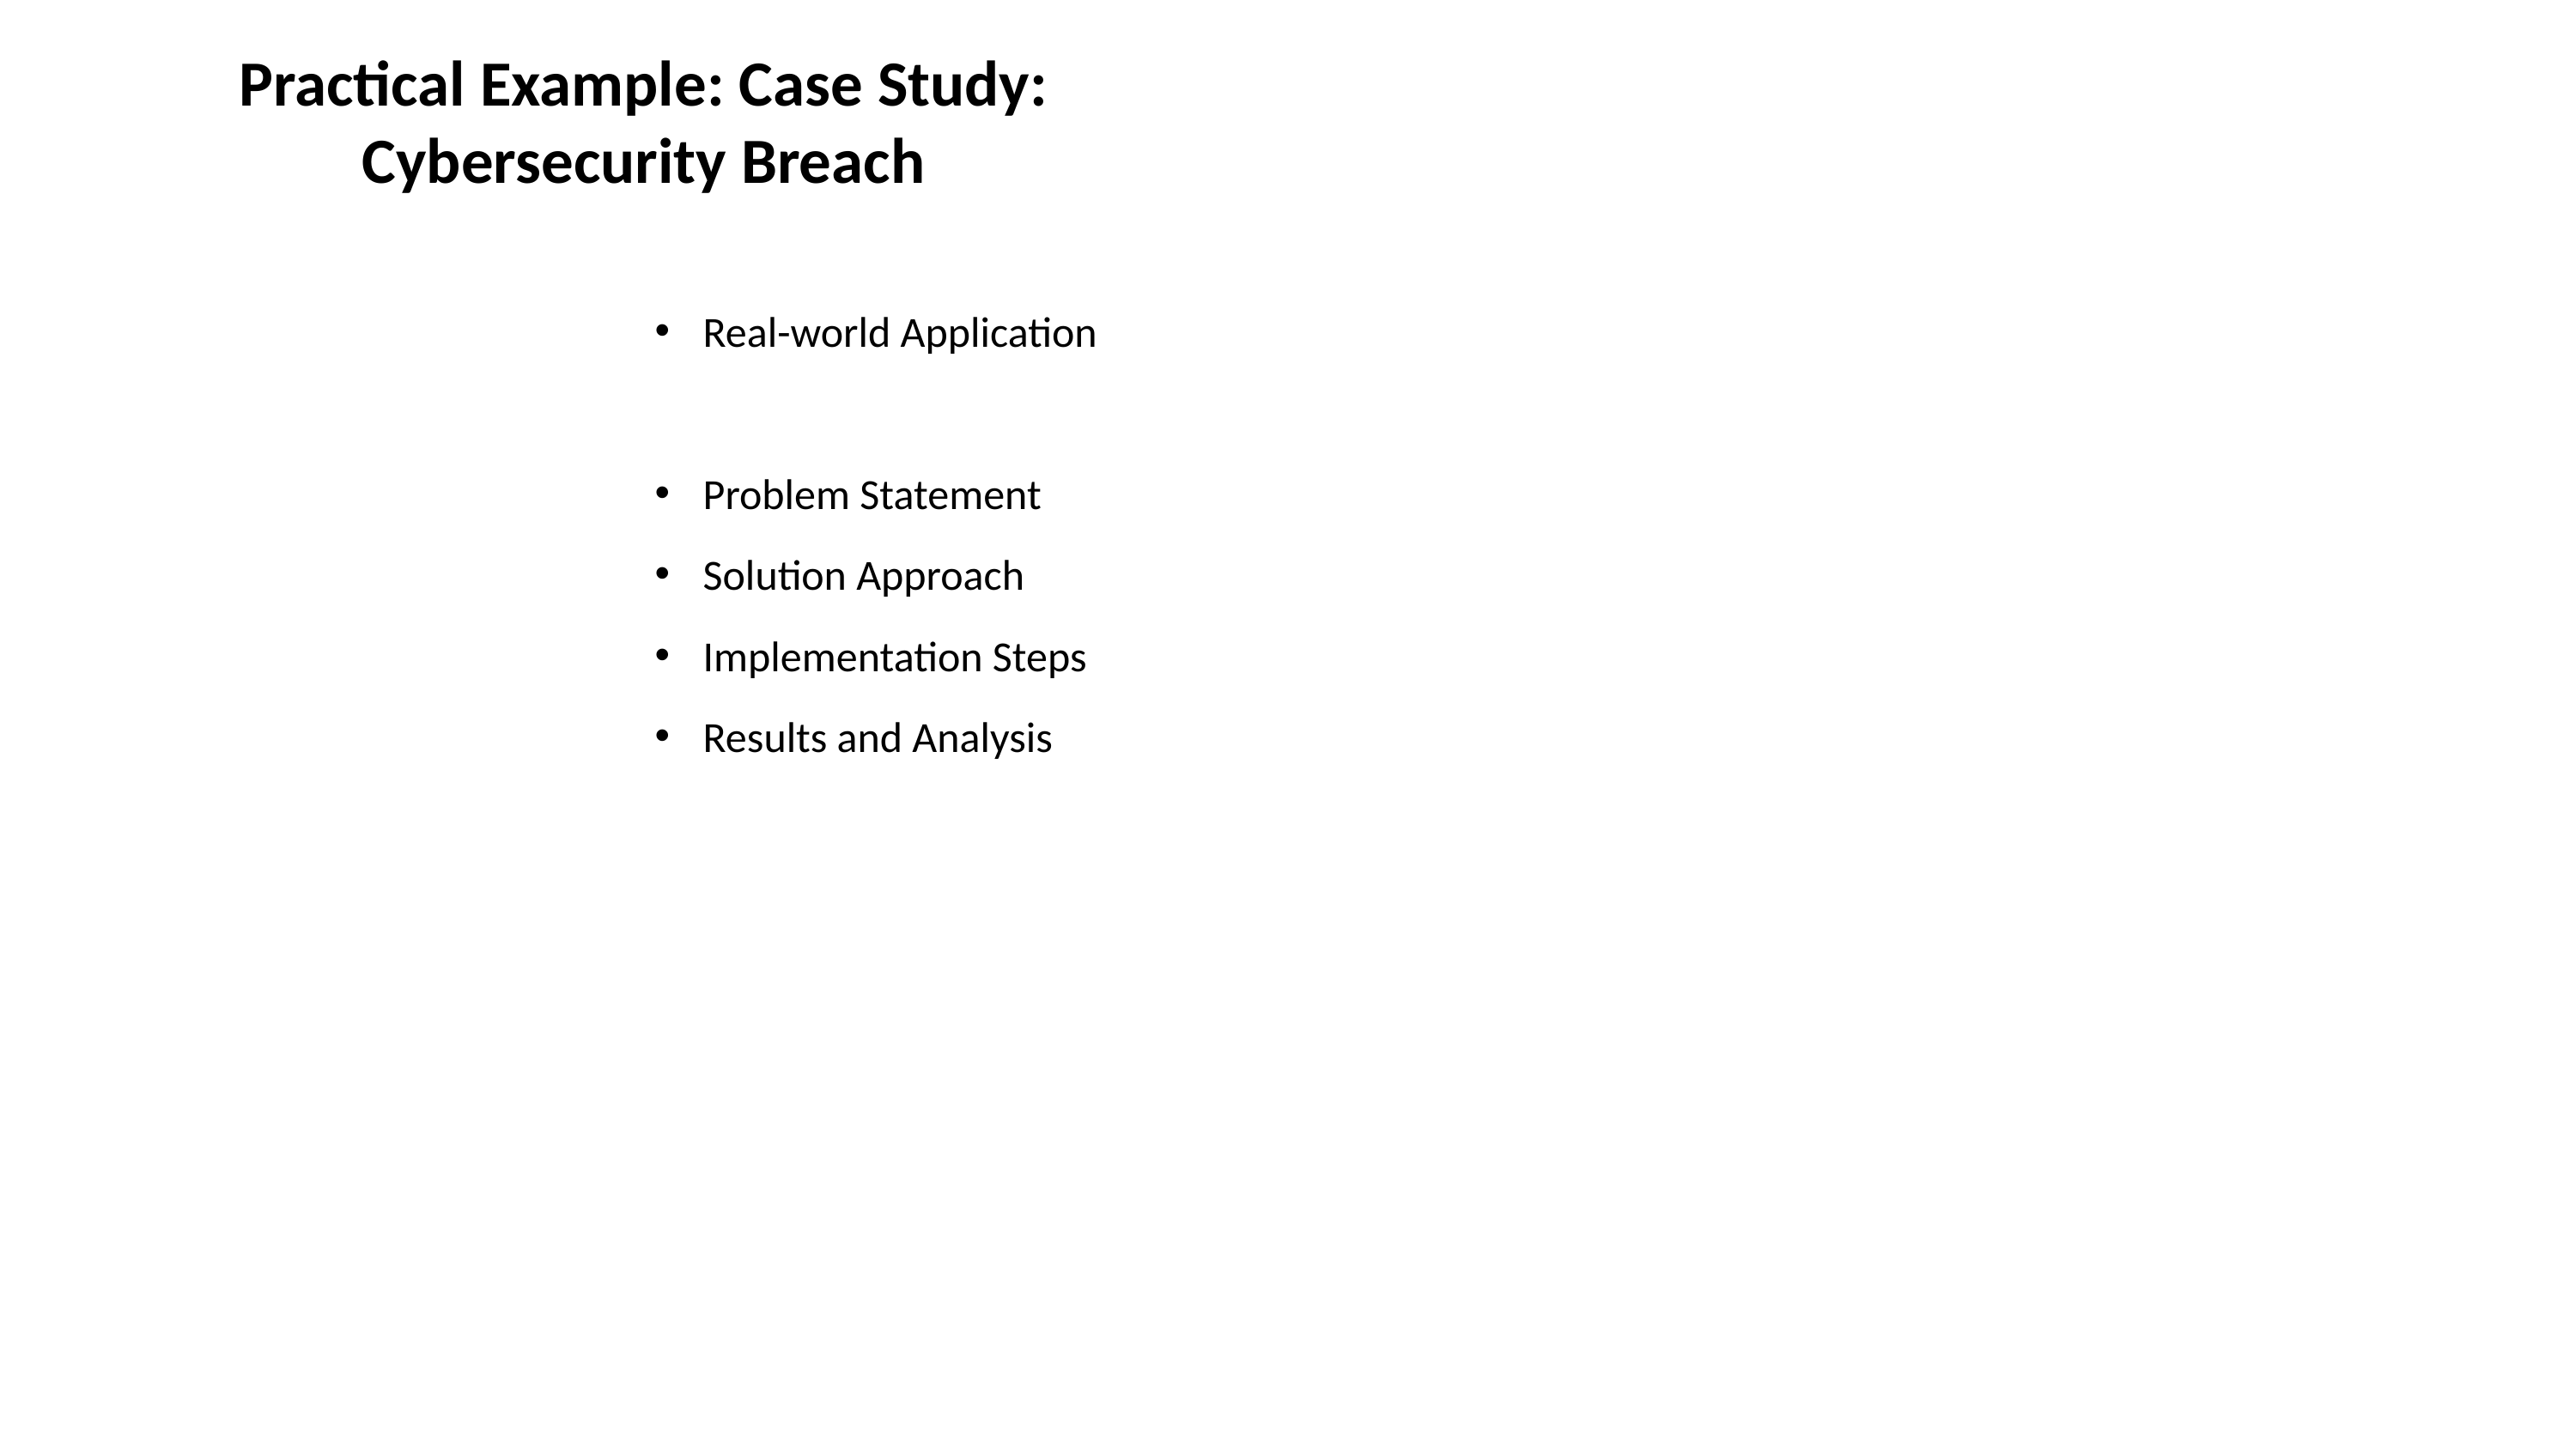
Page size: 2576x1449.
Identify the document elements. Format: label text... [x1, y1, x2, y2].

title Practical Example: Case Study: Cybersecurity Breach [64, 39, 1224, 200]
list Real-world Application Problem Statement Solution Approach Implementation Steps Results and Analysis [654, 225, 1224, 863]
